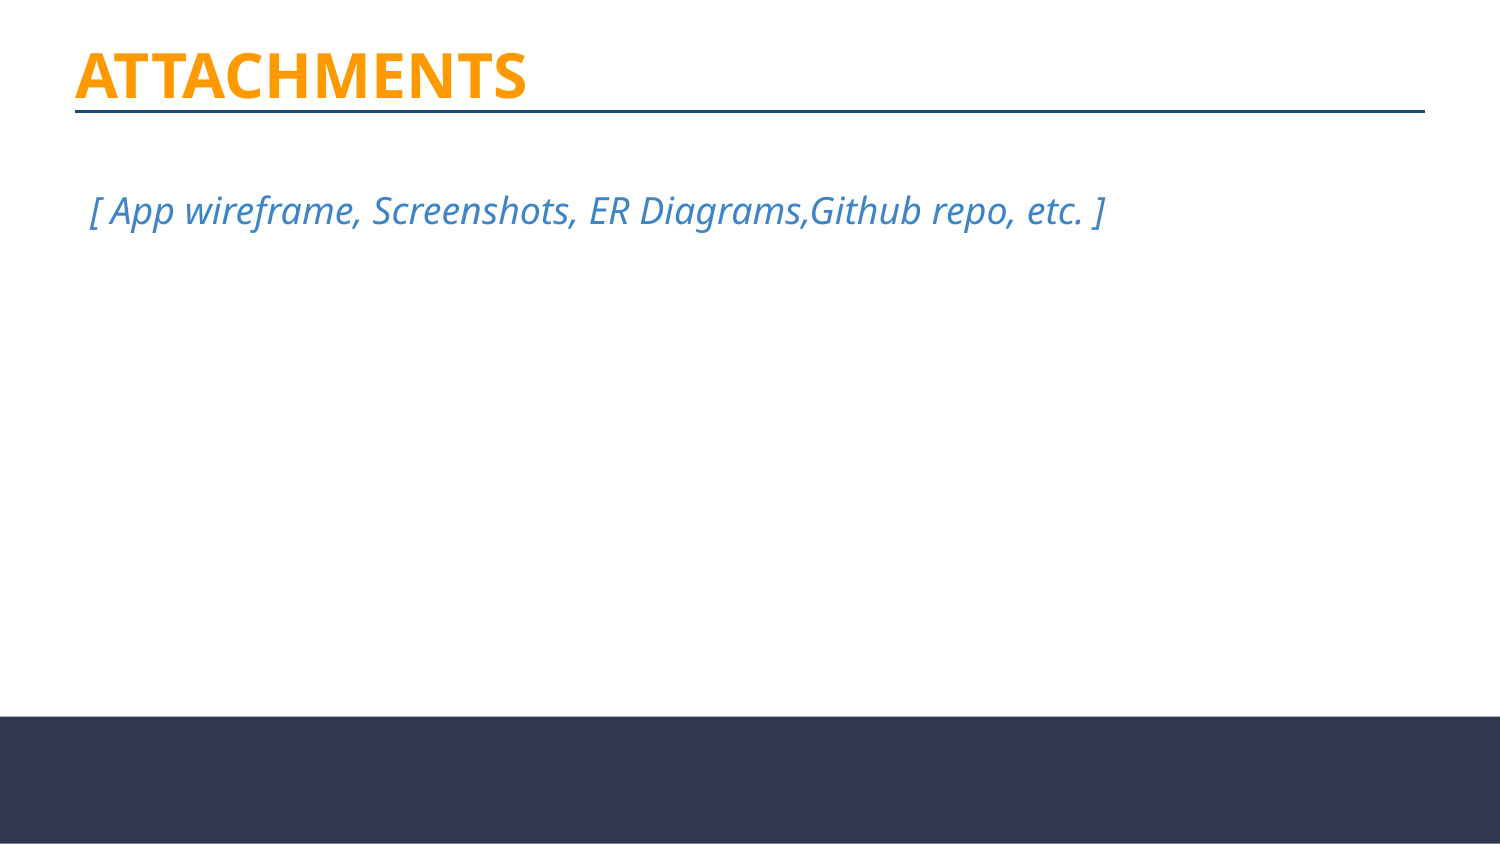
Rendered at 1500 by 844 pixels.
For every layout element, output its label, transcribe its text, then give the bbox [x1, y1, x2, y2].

title ATTACHMENTS [75, 36, 1425, 109]
list [ App wireframe, Screenshots, ER Diagrams,Github repo, etc. ] [75, 165, 1448, 710]
